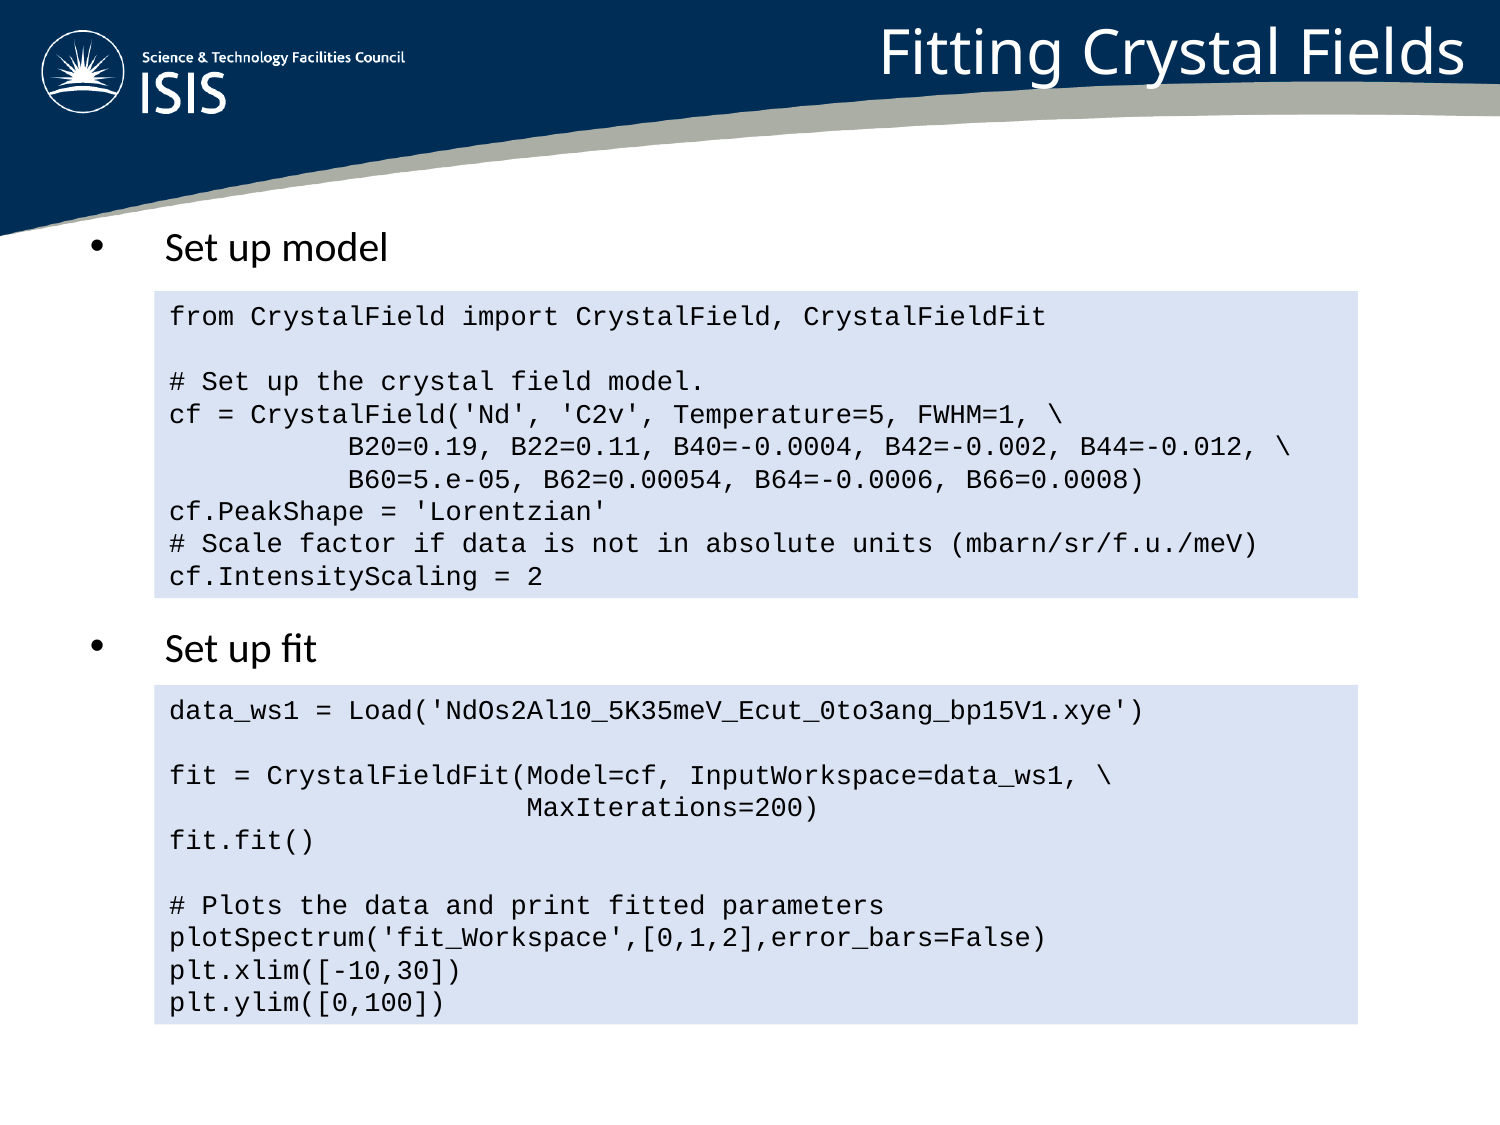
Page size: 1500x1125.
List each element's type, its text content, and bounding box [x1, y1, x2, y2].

list Set up model Set up fit [75, 212, 1425, 1077]
text_box Fitting Crystal Fields [442, 3, 1483, 96]
text_box from CrystalField import CrystalField, CrystalFieldFit # Set up the crystal field model. cf = CrystalField('Nd', 'C2v', Temperature=5, FWHM=1, \ B20=0.19, B22=0.11, B40=-0.0004, B42=-0.002, B44=-0.012, \ B60=5.e-05, B62=0.00054, B64=-0.0006, B66=0.0008) cf.PeakShape = 'Lorentzian' # Scale factor if data is not in absolute units (mbarn/sr/f.u./meV) cf.IntensityScaling = 2 [154, 291, 1358, 599]
picture [0, 0, 1500, 302]
text_box data_ws1 = Load('NdOs2Al10_5K35meV_Ecut_0to3ang_bp15V1.xye') fit = CrystalFieldFit(Model=cf, InputWorkspace=data_ws1, \ MaxIterations=200) fit.fit() # Plots the data and print fitted parameters plotSpectrum('fit_Workspace',[0,1,2],error_bars=False) plt.xlim([-10,30]) plt.ylim([0,100]) [154, 684, 1358, 1025]
